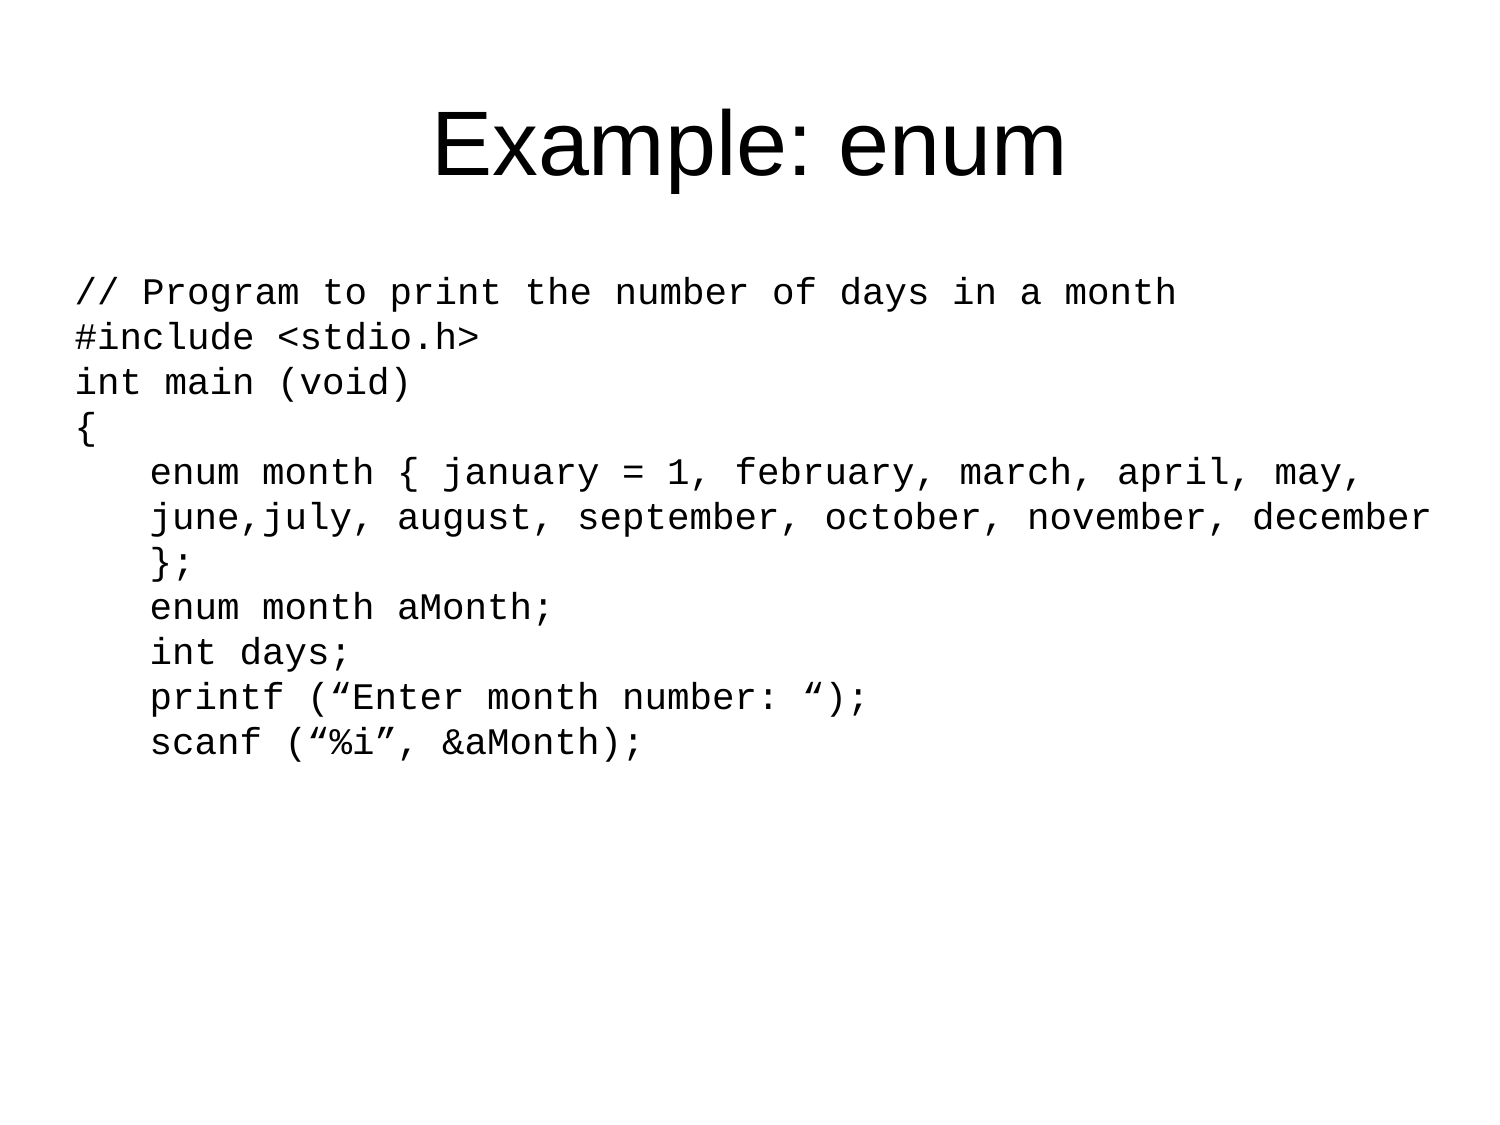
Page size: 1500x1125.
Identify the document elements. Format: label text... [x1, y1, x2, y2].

title Example: enum [75, 45, 1425, 233]
text_box // Program to print the number of days in a month #include <stdio.h> int main (void) { enum month { january = 1, february, march, april, may, june,july, august, september, october, november, december }; enum month aMonth; int days; printf (“Enter month number: “); scanf (“%i”, &aMonth); [59, 259, 1463, 770]
